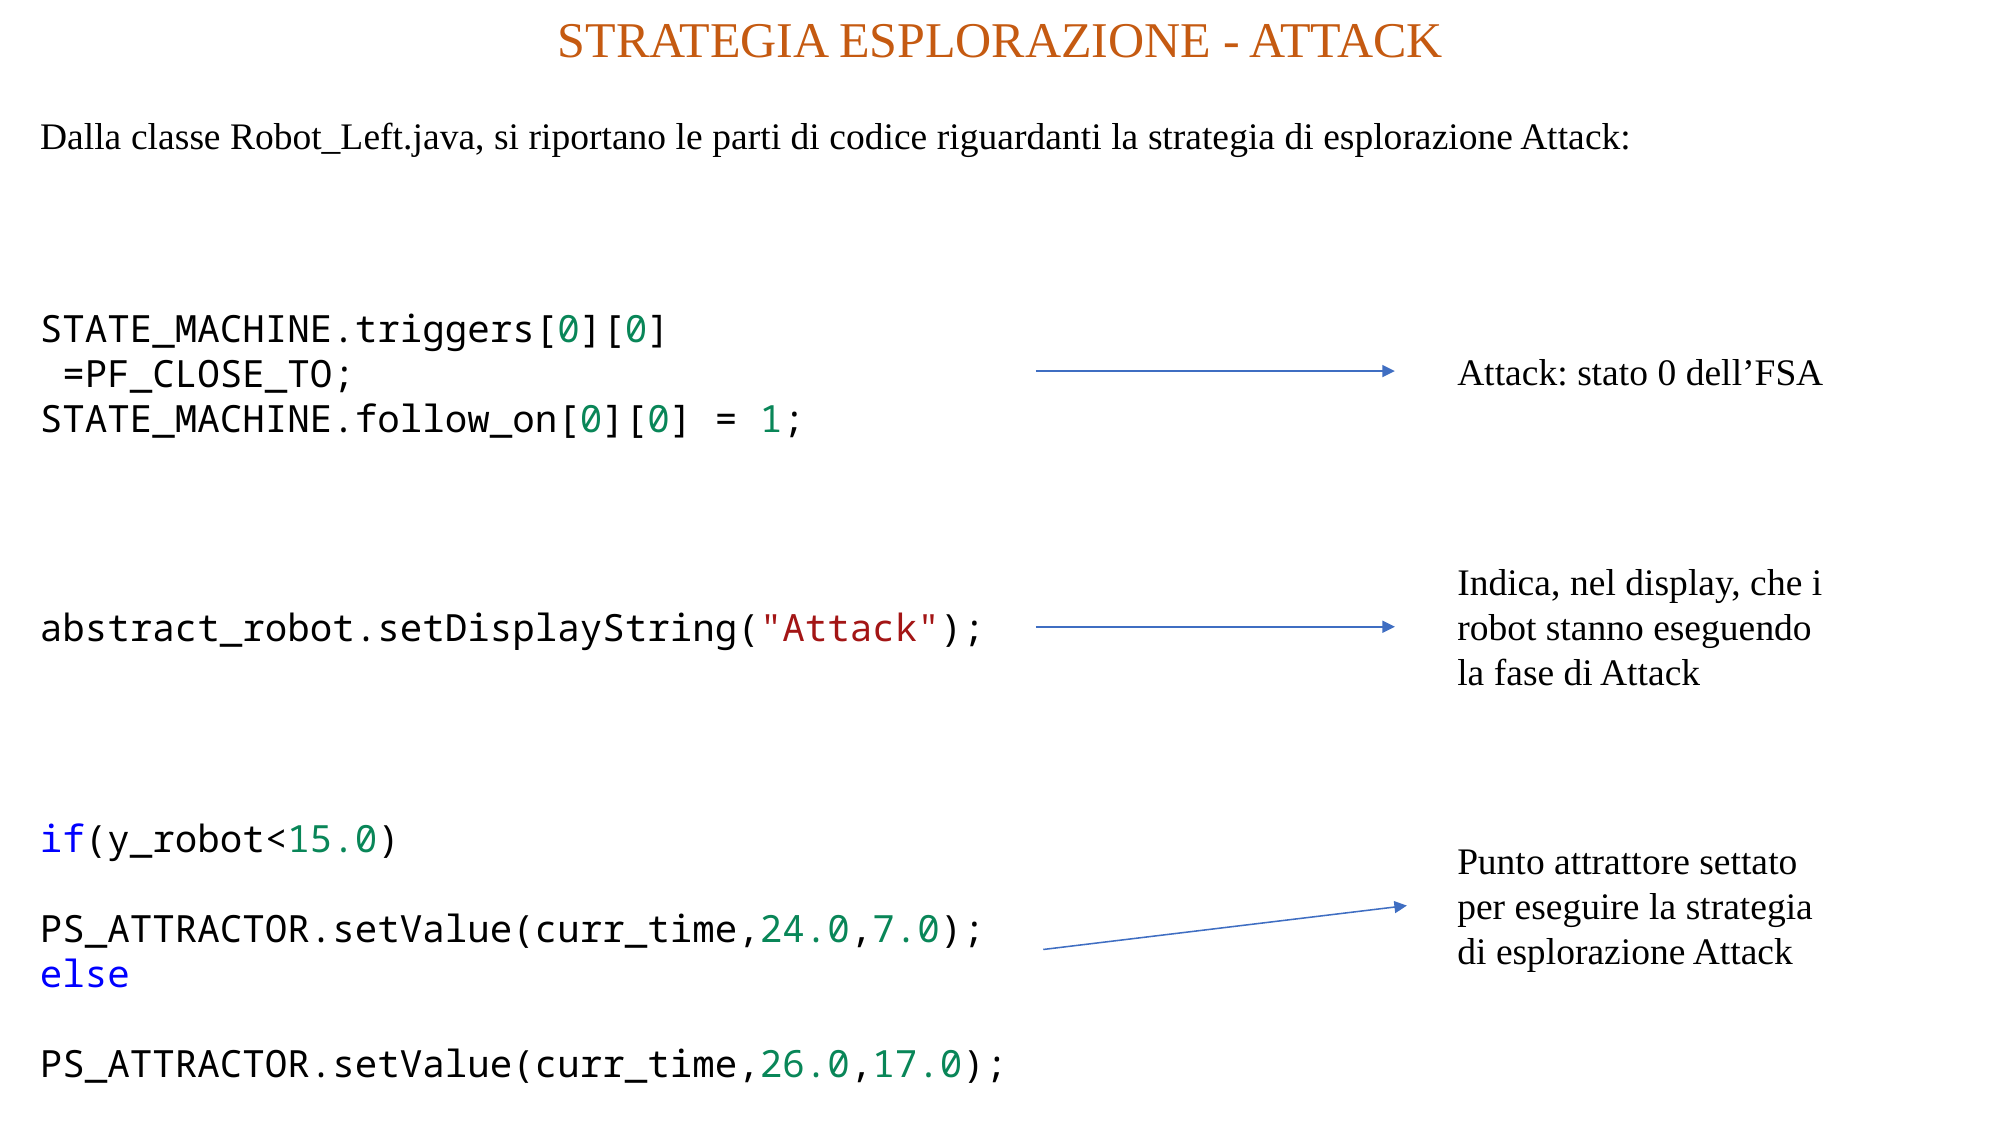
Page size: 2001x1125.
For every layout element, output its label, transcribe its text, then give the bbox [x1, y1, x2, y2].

text_box Indica, nel display, che i robot stanno eseguendo la fase di Attack [1442, 550, 1857, 701]
text_box if(y_robot<15.0) PS_ATTRACTOR.setValue(curr_time,24.0,7.0); else PS_ATTRACTOR.setValue(curr_time,26.0,17.0); [25, 807, 1044, 1092]
text_box abstract_robot.setDisplayString("Attack"); [25, 596, 1000, 657]
text_box Punto attrattore settato per eseguire la strategia di esplorazione Attack [1442, 829, 1857, 980]
text_box Dalla classe Robot_Left.java, si riportano le parti di codice riguardanti la strategia di esplorazione Attack: [25, 105, 1975, 165]
text_box STATE_MACHINE.triggers[0][0] =PF_CLOSE_TO; STATE_MACHINE.follow_on[0][0] = 1; [25, 297, 1000, 448]
text_box STRATEGIA ESPLORAZIONE - ATTACK [0, 0, 2000, 75]
text_box Attack: stato 0 dell’FSA [1442, 340, 1857, 401]
